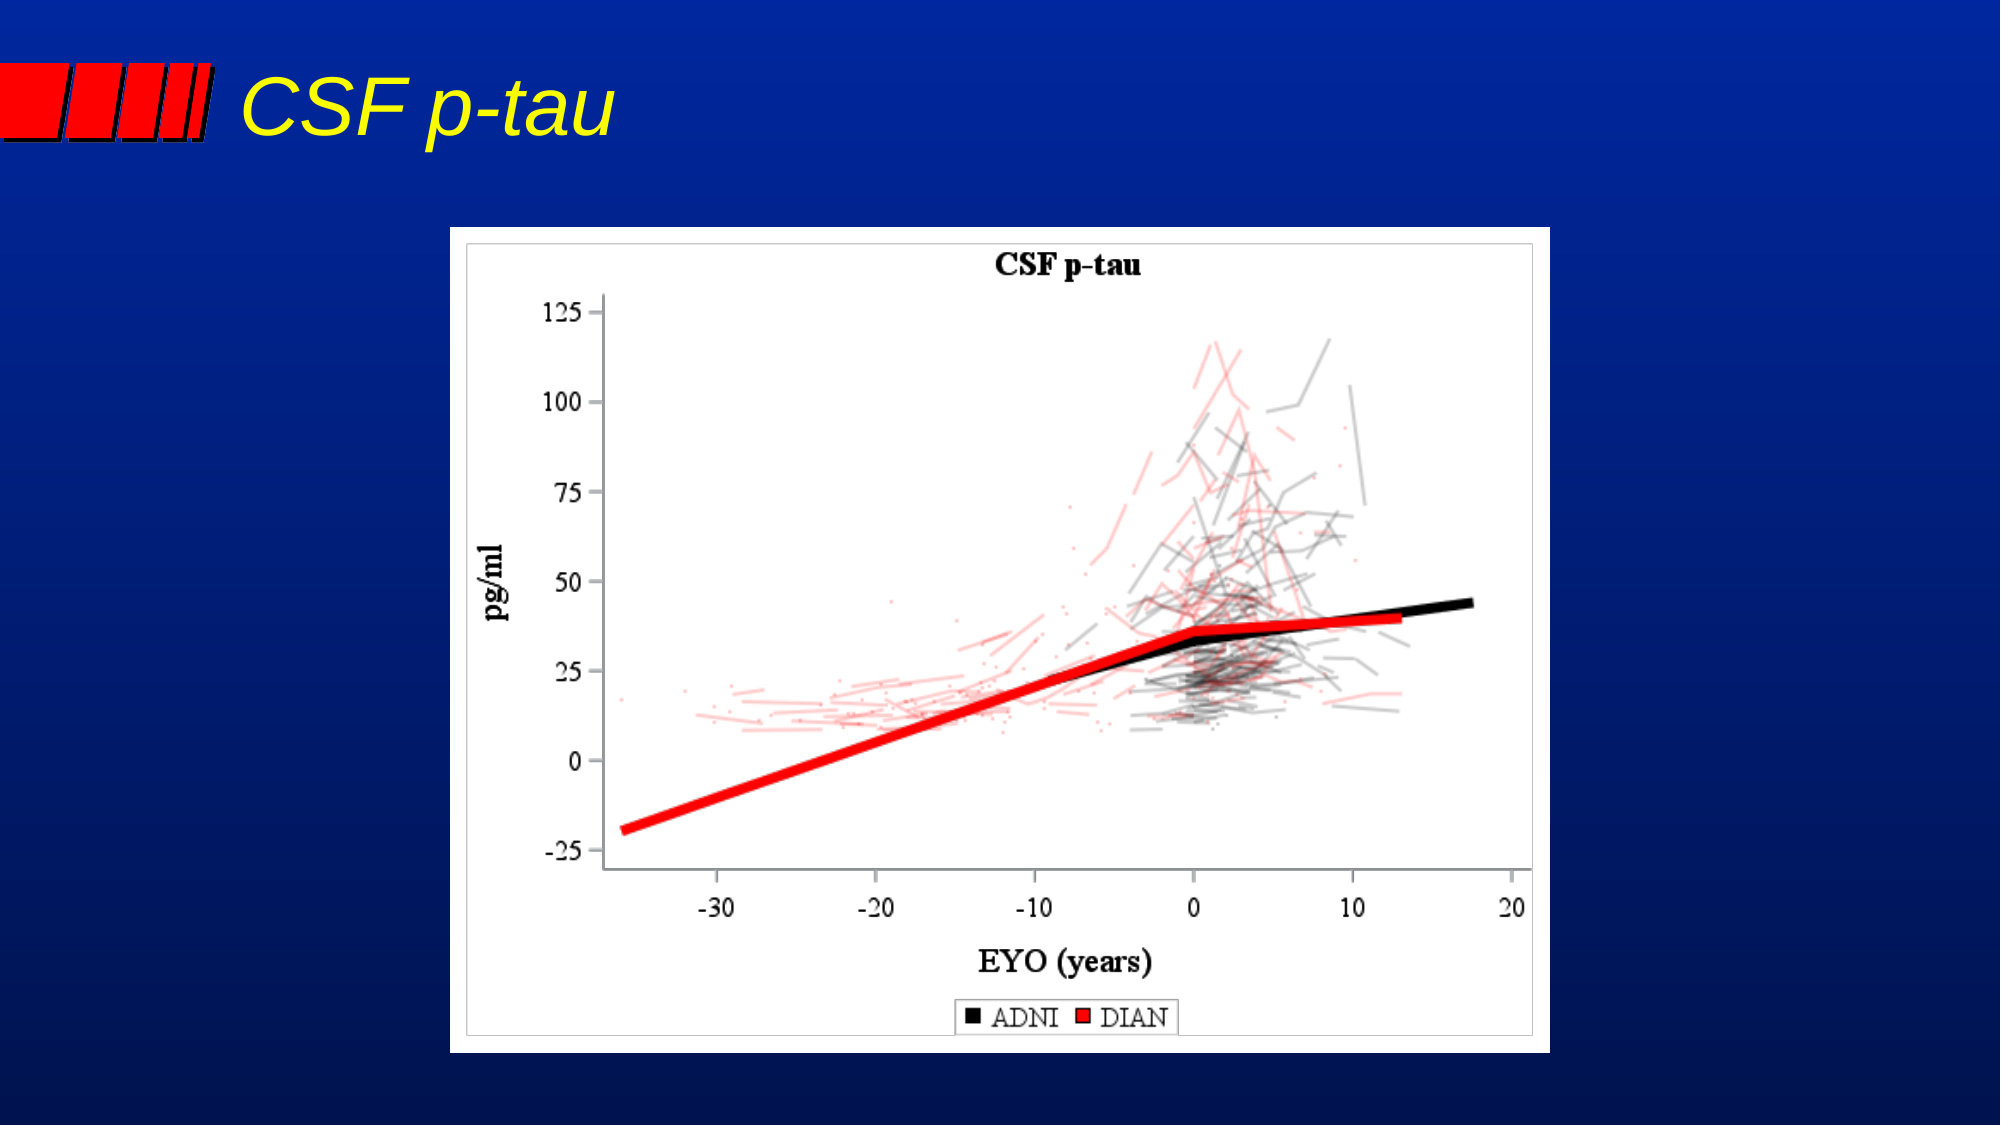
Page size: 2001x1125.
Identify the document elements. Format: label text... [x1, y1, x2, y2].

picture [449, 227, 1551, 1053]
text_box CSF p-tau [225, 44, 1926, 238]
